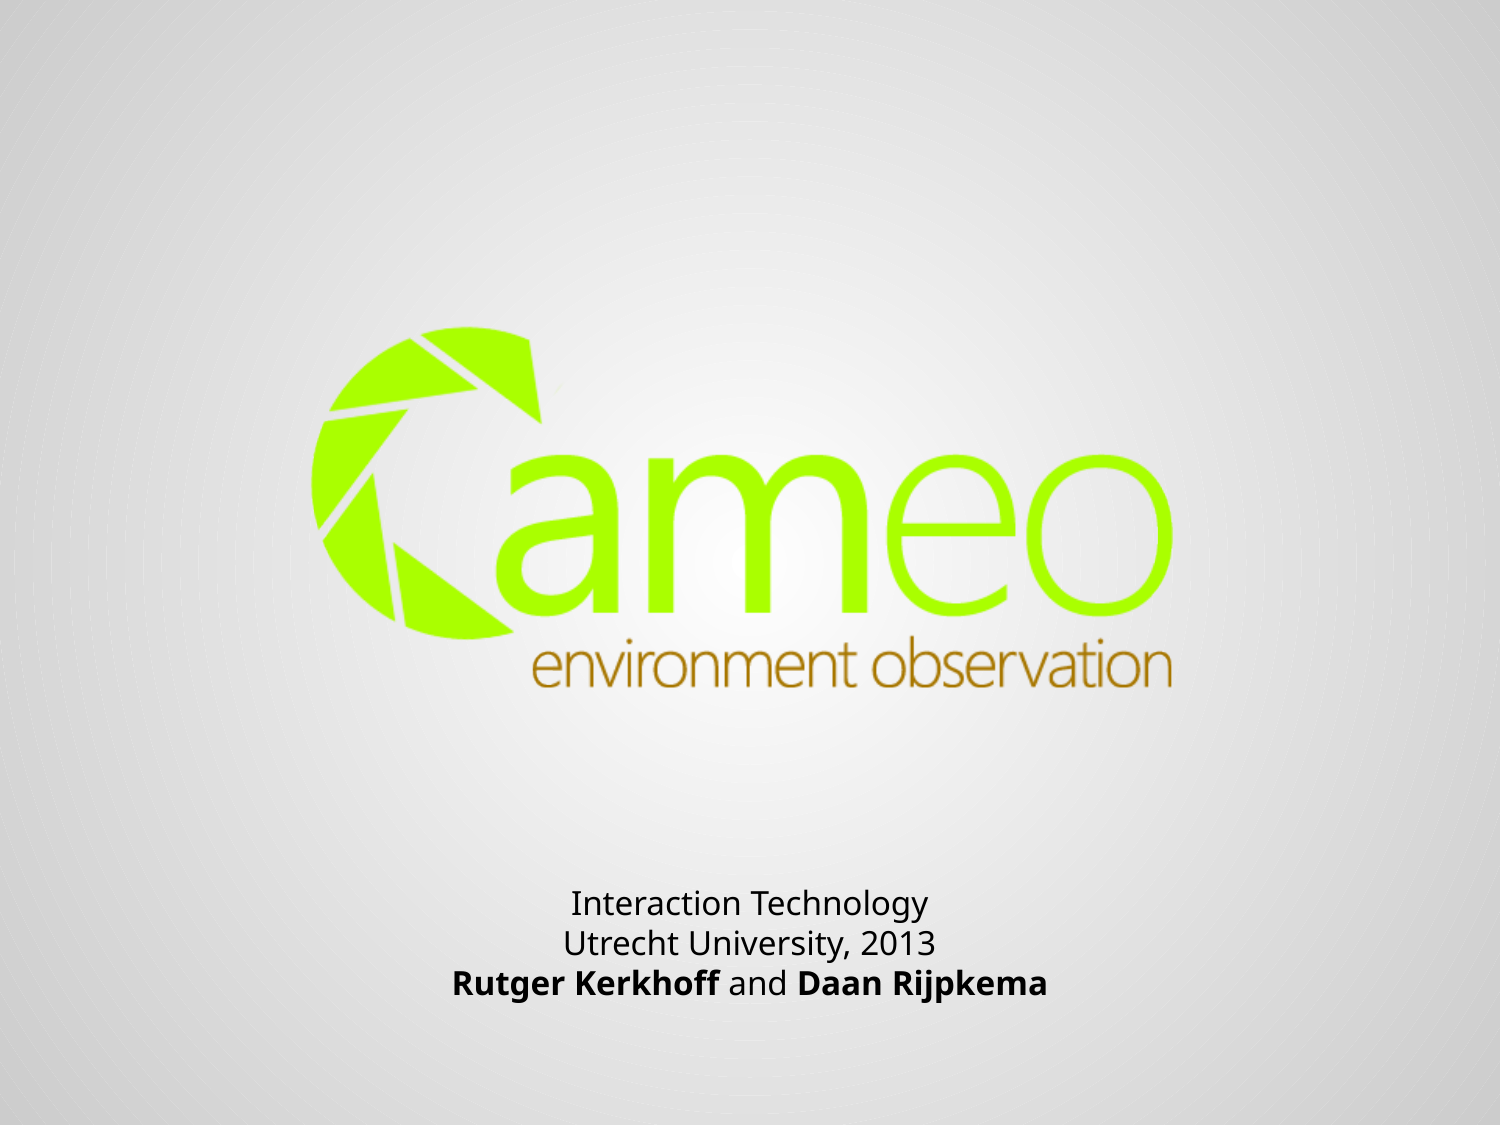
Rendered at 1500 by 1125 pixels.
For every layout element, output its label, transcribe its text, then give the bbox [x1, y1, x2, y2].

text_box Interaction Technology Utrecht University, 2013 Rutger Kerkhoff and Daan Rijpkema [396, 867, 1104, 1018]
picture [202, 237, 1298, 786]
